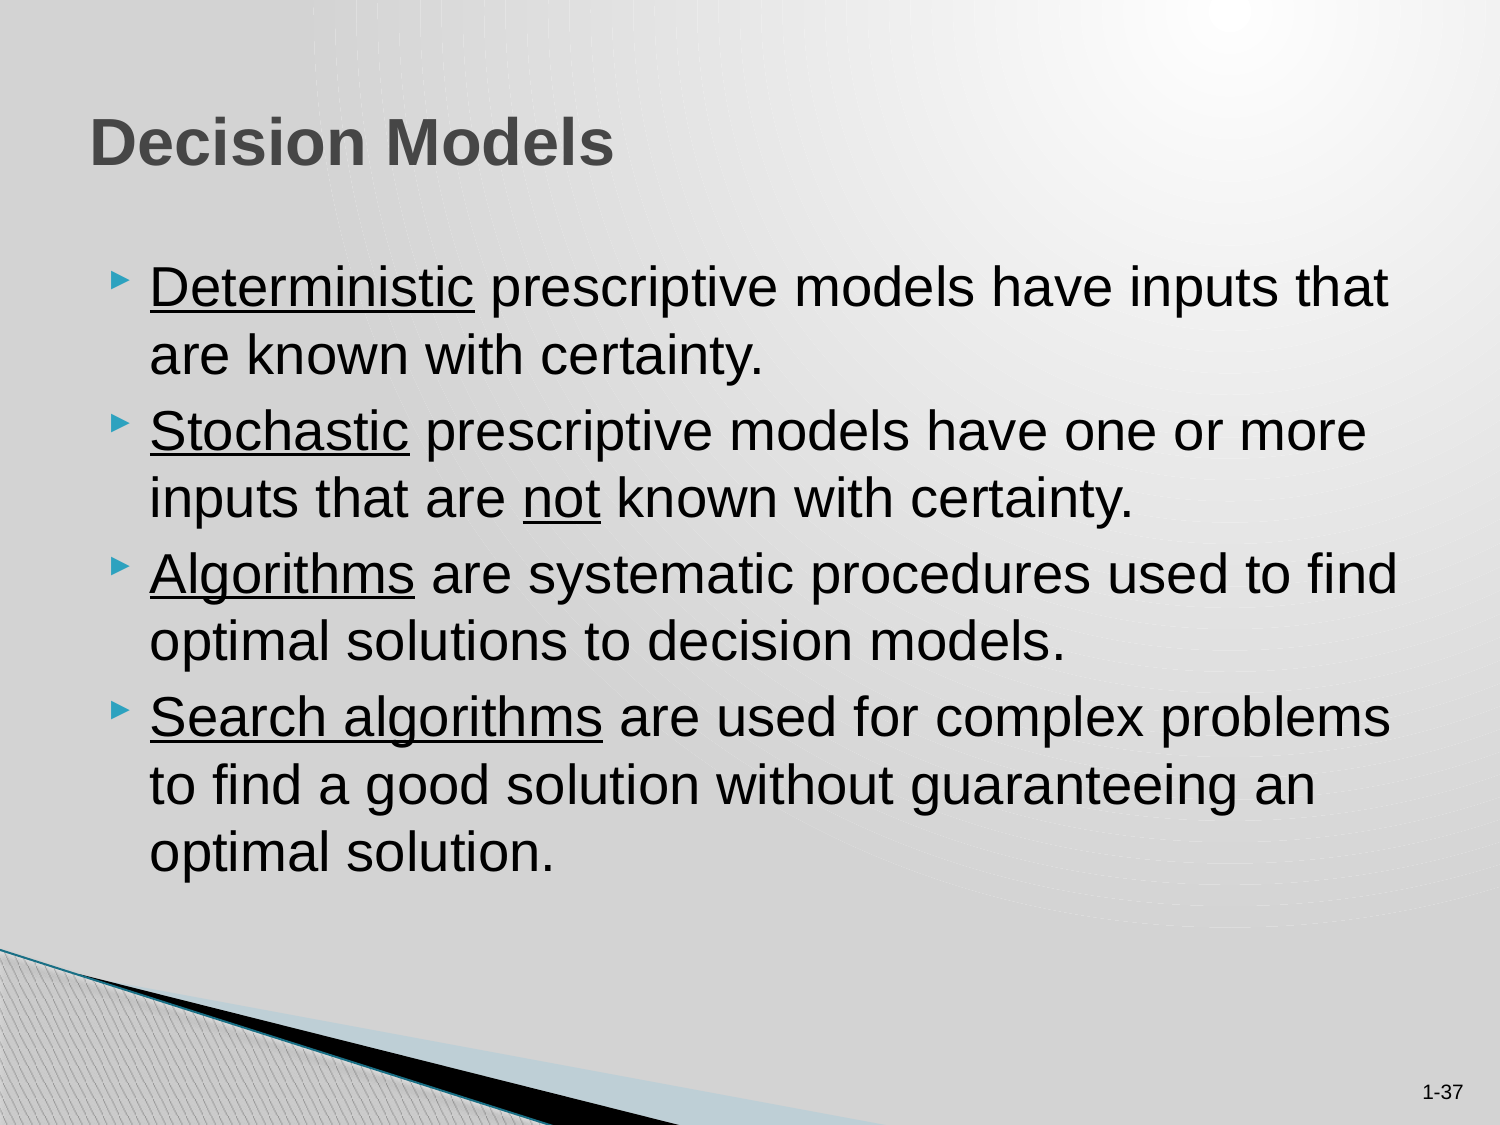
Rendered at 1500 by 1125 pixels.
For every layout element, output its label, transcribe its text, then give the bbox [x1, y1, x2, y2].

slide_number 1-37 [1362, 1051, 1479, 1112]
title Decision Models [75, 45, 1425, 233]
list Deterministic prescriptive models have inputs that are known with certainty. Stochastic prescriptive models have one or more inputs that are not known with certainty. Algorithms are systematic procedures used to find optimal solutions to decision models. Search algorithms are used for complex problems to find a good solution without guaranteeing an optimal solution. [74, 242, 1426, 986]
